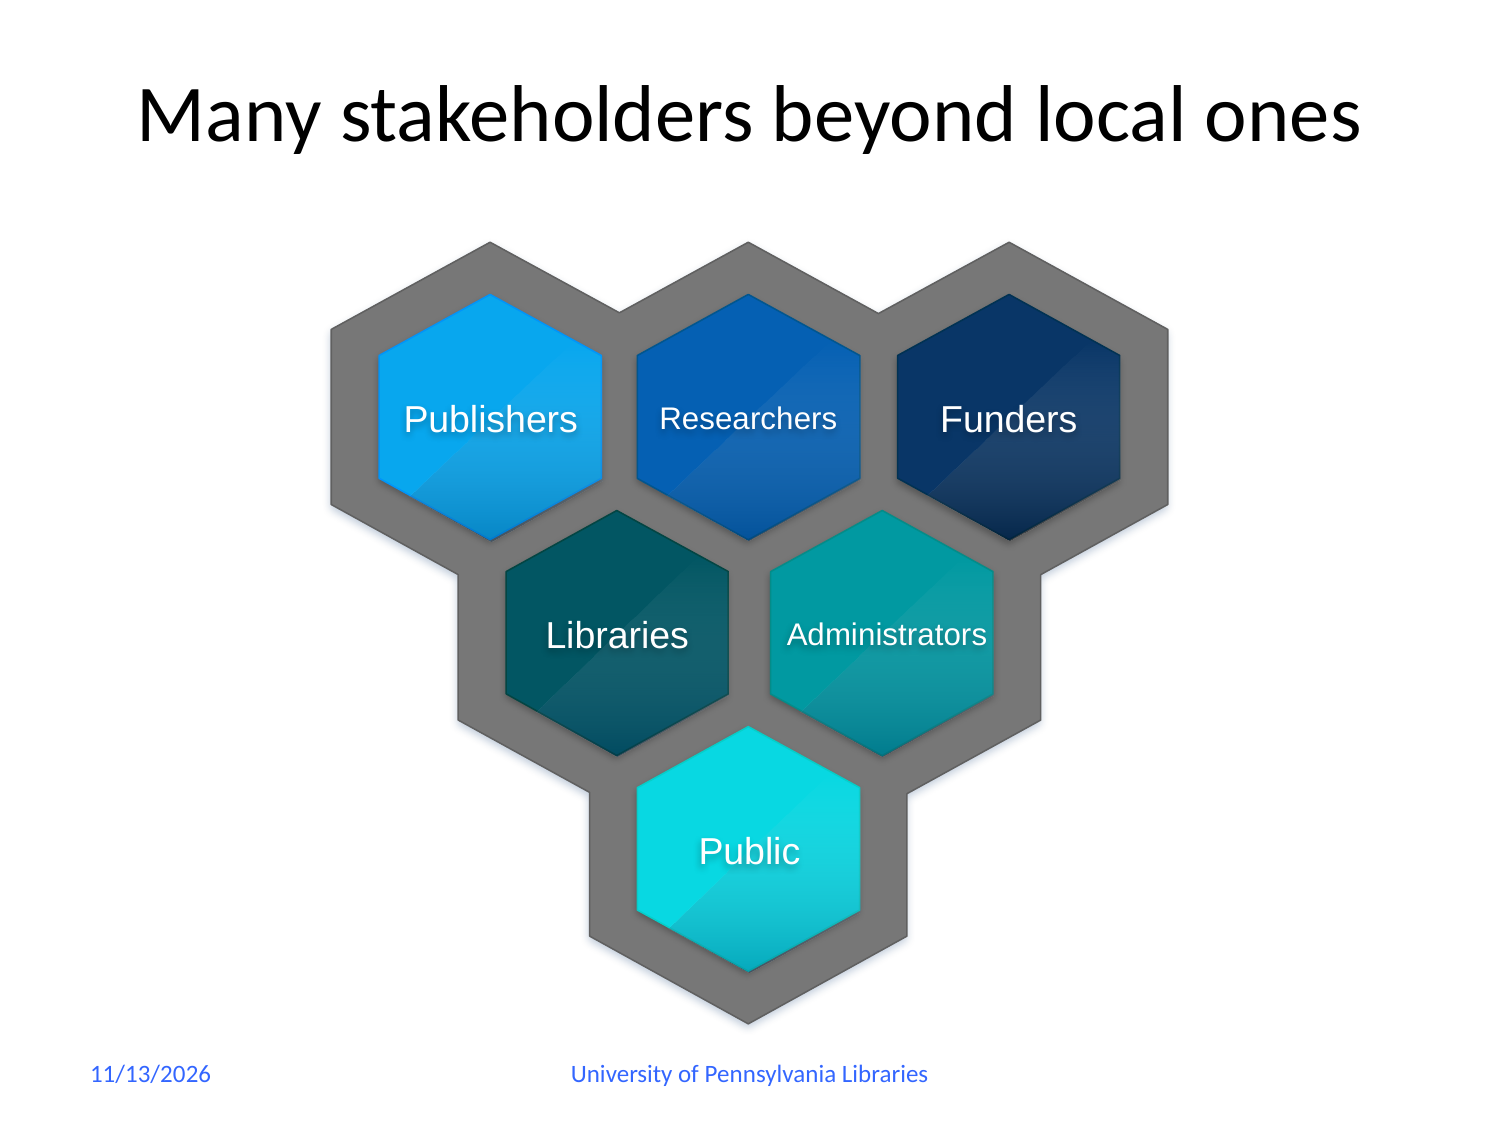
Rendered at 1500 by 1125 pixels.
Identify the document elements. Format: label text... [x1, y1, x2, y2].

footer University of Pennsylvania Libraries [512, 1042, 988, 1103]
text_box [330, 241, 1168, 1025]
title Many stakeholders beyond local ones [75, 15, 1425, 203]
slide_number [75, 1042, 425, 1103]
